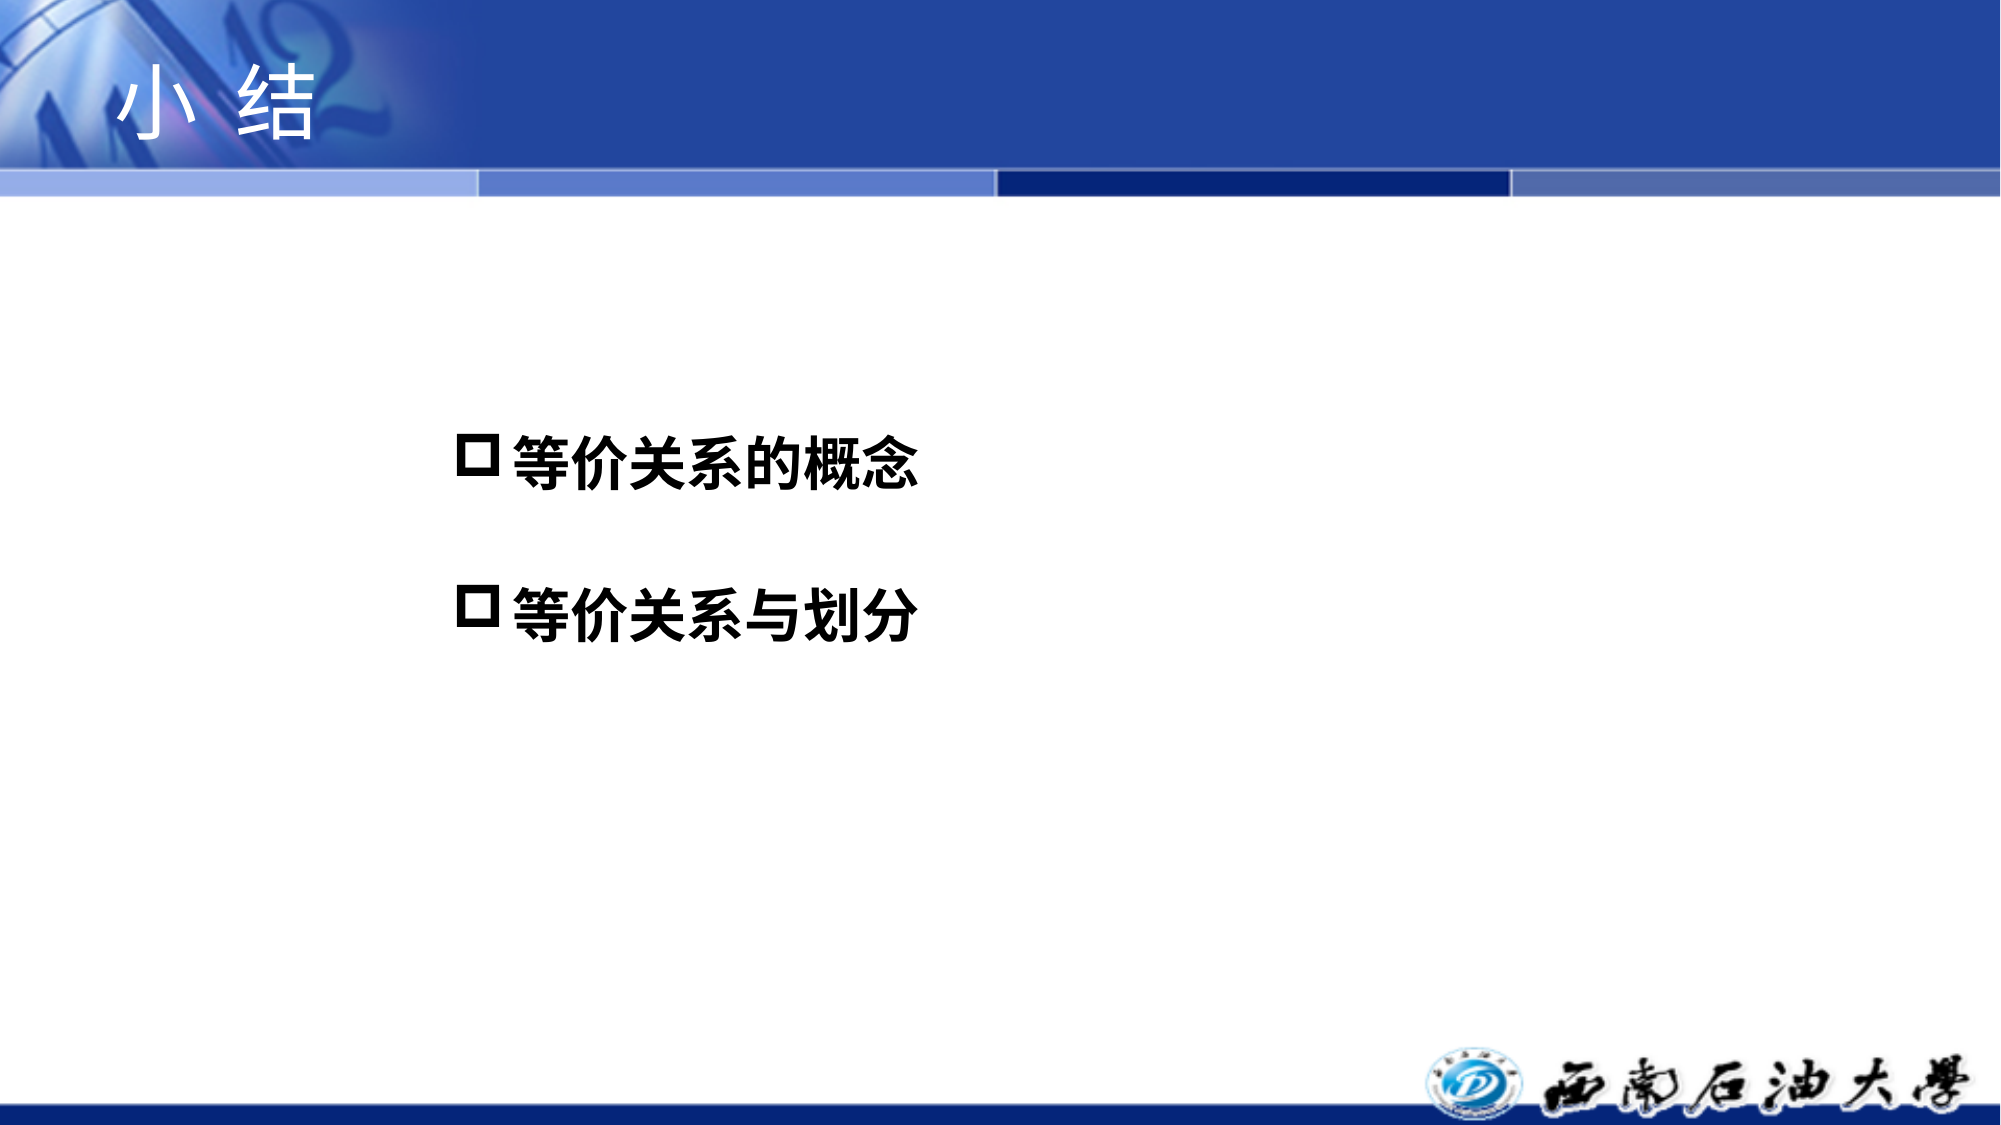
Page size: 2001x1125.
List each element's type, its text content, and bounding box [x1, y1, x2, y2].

text_box 等价关系的概念 等价关系与划分 [437, 349, 1538, 657]
title 小 结 [99, 0, 1825, 216]
picture [0, 0, 2001, 1125]
